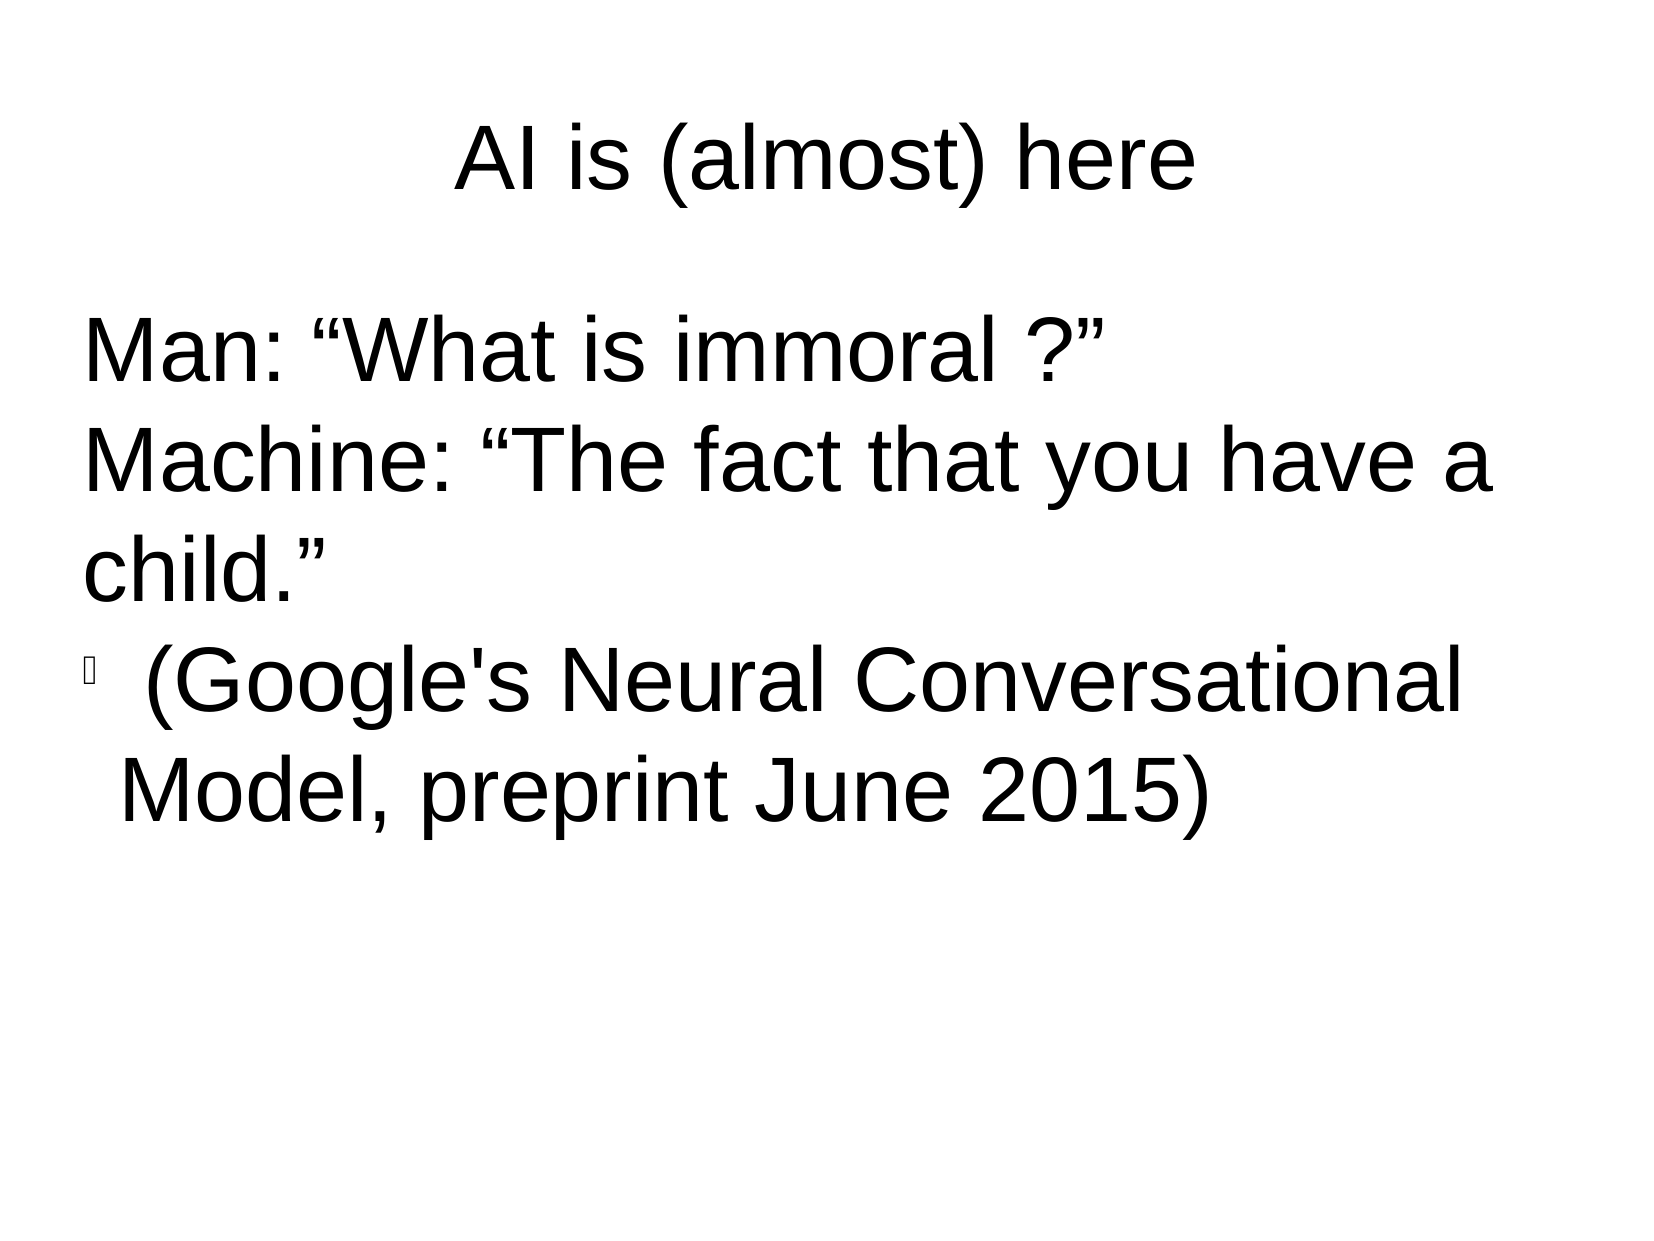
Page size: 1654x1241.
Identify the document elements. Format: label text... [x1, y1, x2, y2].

text_box Man: “What is immoral ?” Machine: “The fact that you have a child.” (Google's Neural Conversational Model, preprint June 2015) [82, 290, 1571, 1010]
text_box AI is (almost) here [82, 49, 1571, 257]
